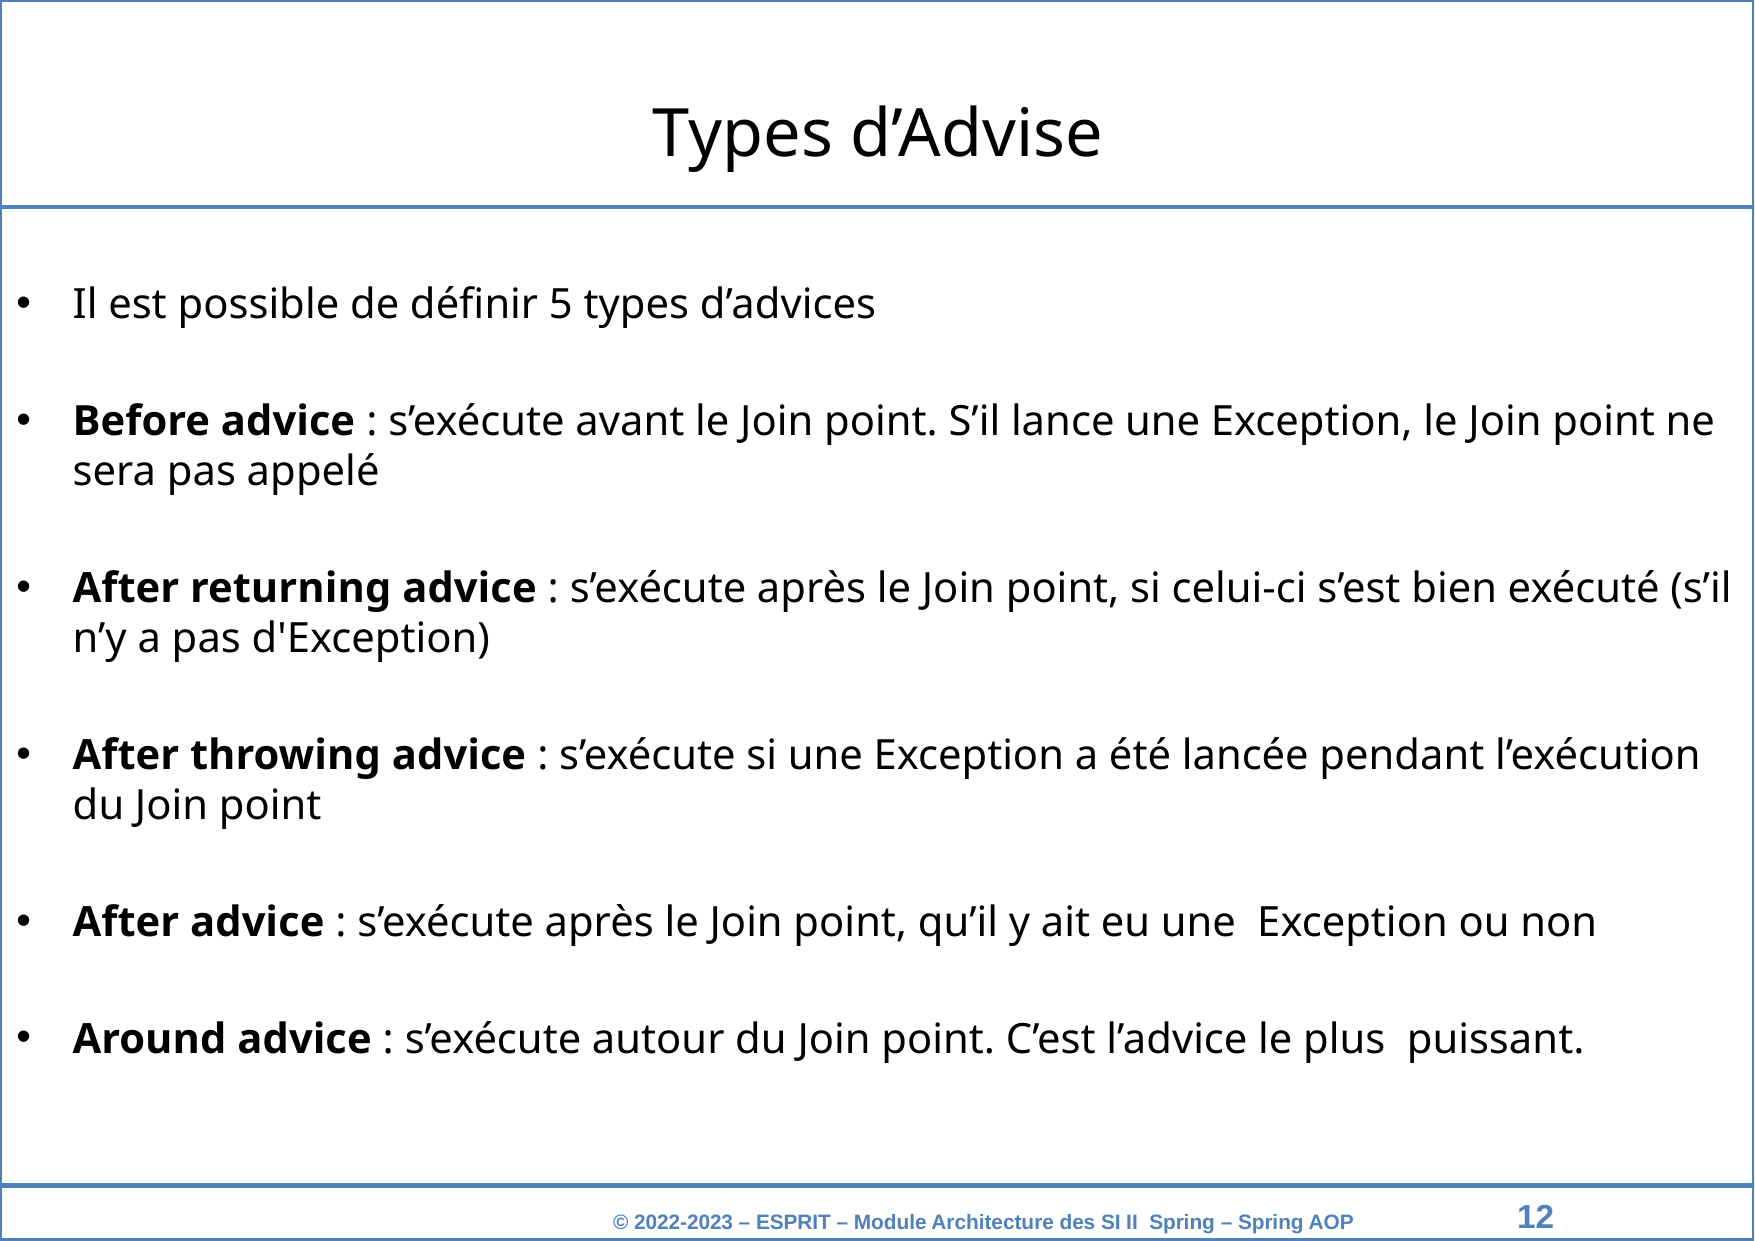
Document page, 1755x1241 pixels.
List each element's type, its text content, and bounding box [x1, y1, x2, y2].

text_box Il est possible de définir 5 types d’advices Before advice : s’exécute avant le Join point. S’il lance une Exception, le Join point ne sera pas appelé After returning advice : s’exécute après le Join point, si celui-ci s’est bien exécuté (s’il n’y a pas d'Exception) After throwing advice : s’exécute si une Exception a été lancée pendant l’exécution du Join point After advice : s’exécute après le Join point, qu’il y ait eu une Exception ou non Around advice : s’exécute autour du Join point. C’est l’advice le plus puissant. [0, 210, 1755, 1186]
text_box Types d’Advise [0, 6, 1755, 167]
slide_number ‹#› [1486, 1202, 1733, 1241]
